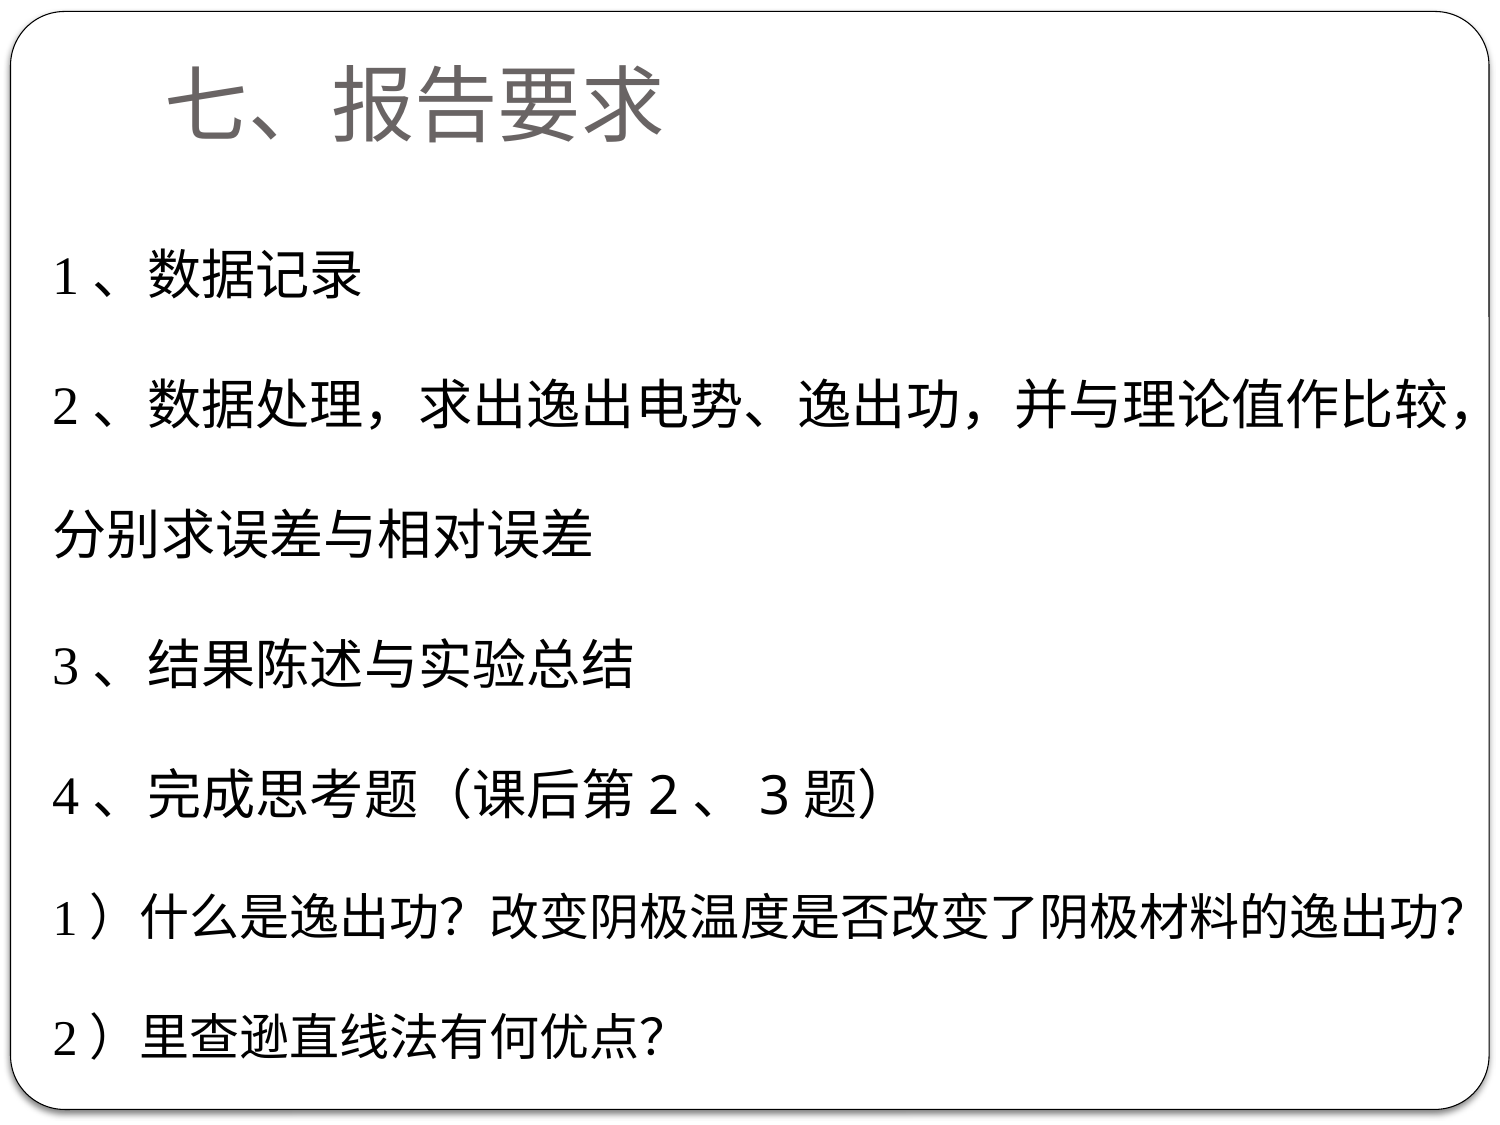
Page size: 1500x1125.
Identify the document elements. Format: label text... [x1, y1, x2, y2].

text_box 七、报告要求 [149, 45, 1425, 233]
text_box 1、数据记录 2、数据处理，求出逸出电势、逸出功，并与理论值作比较，分别求误差与相对误差 3、结果陈述与实验总结 4、完成思考题（课后第2、3题） 1）什么是逸出功？改变阴极温度是否改变了阴极材料的逸出功？ 2）里查逊直线法有何优点？ [38, 168, 1471, 1073]
